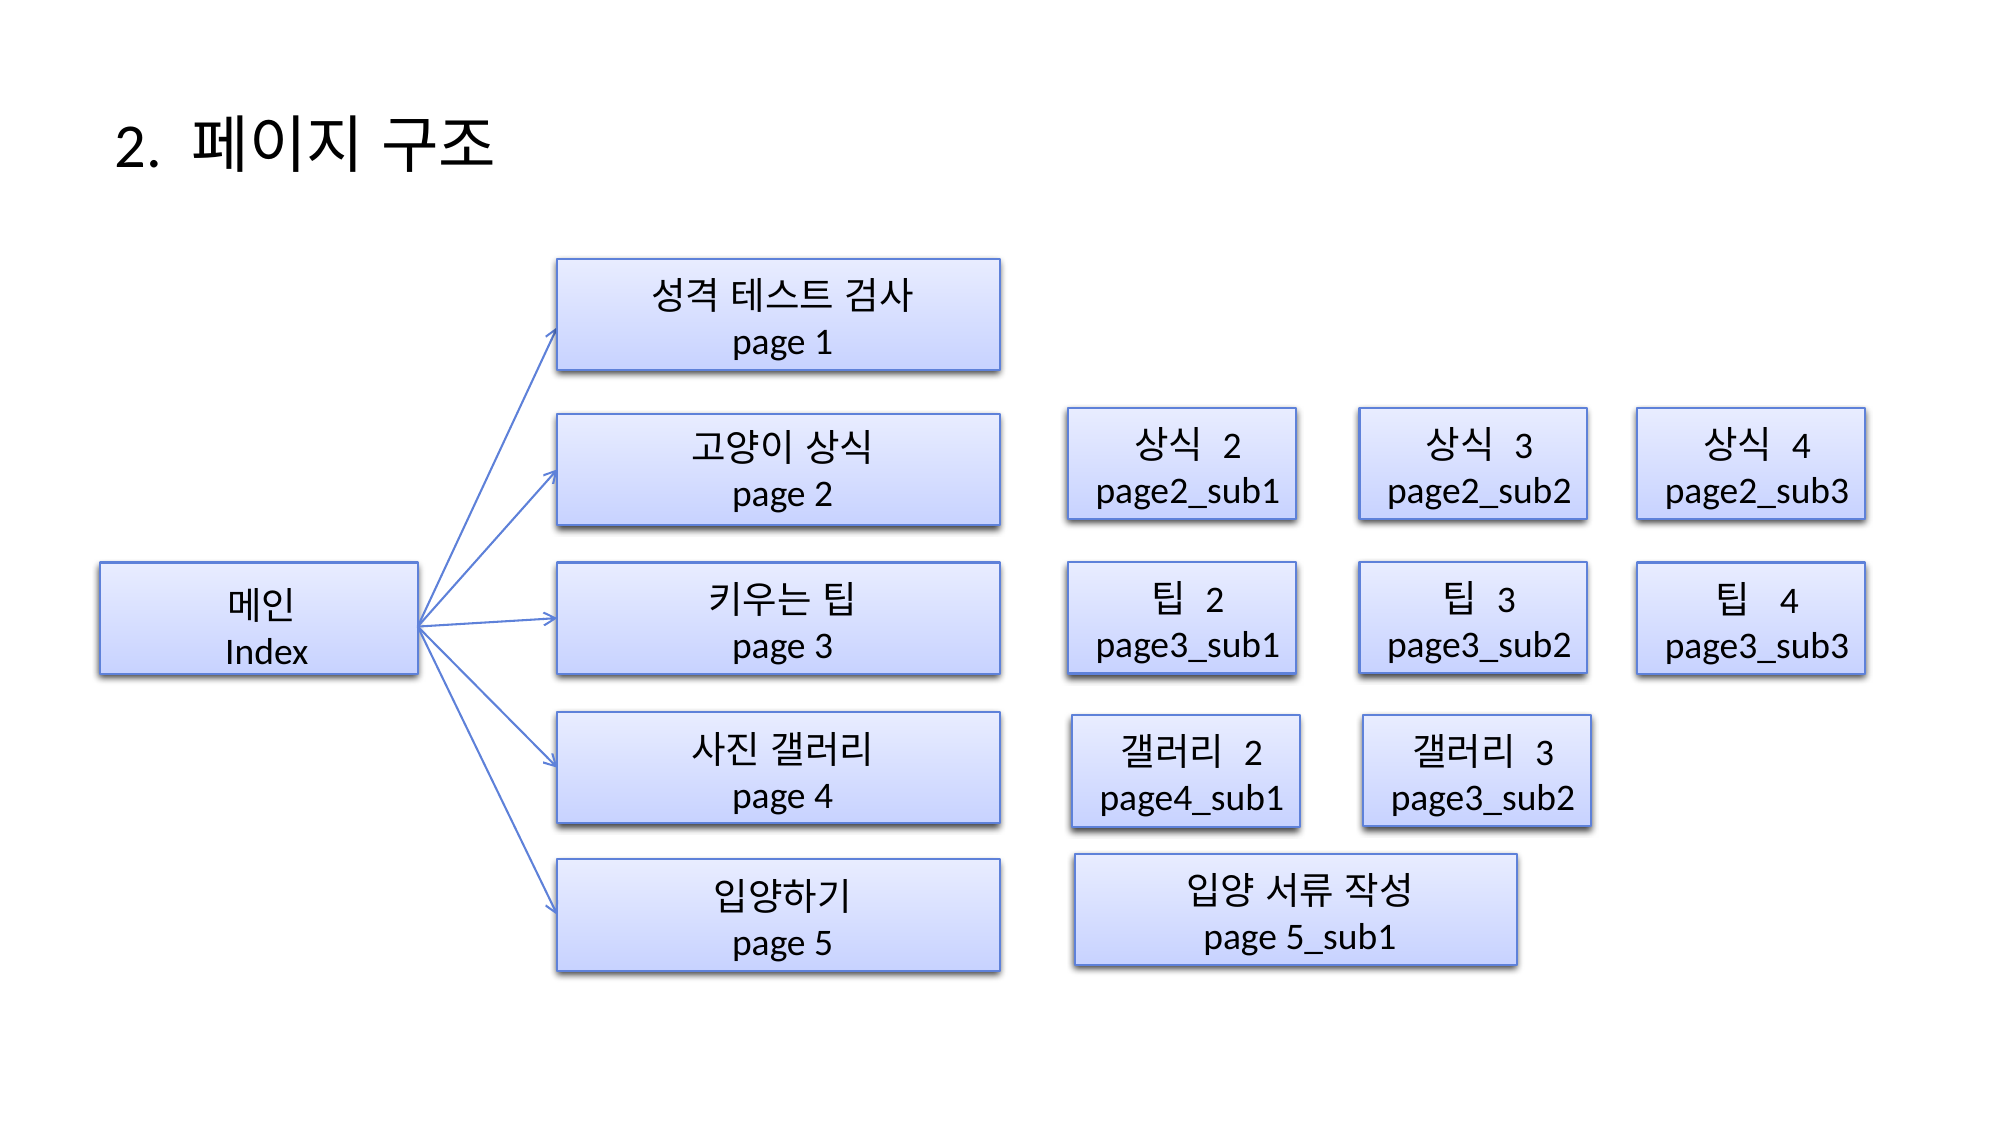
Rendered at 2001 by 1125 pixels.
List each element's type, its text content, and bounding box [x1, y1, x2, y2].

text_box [408, 477, 567, 619]
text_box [416, 626, 559, 698]
text_box [1636, 561, 1866, 675]
text_box [1362, 714, 1592, 827]
text_box [1358, 407, 1588, 520]
text_box [1067, 407, 1297, 520]
text_box [1358, 561, 1588, 674]
text_box 상식 4 page2_sub3 [1645, 413, 1870, 519]
text_box 갤러리 2 page4_sub1 [1079, 720, 1304, 826]
text_box [556, 858, 1001, 972]
text_box 갤러리 3 page3_sub2 [1371, 720, 1596, 826]
title 2. 페이지 구조 [99, 48, 1900, 237]
text_box [564, 561, 1001, 675]
text_box 고양이 상식 page 2 [644, 417, 1000, 522]
text_box [99, 561, 402, 675]
text_box 입양하기 page 5 [565, 865, 1000, 971]
text_box 팁 3 page3_sub2 [1367, 567, 1592, 673]
text_box [1074, 853, 1518, 966]
text_box 팁 2 page3_sub1 [1076, 567, 1300, 673]
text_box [342, 700, 633, 842]
text_box 상식 2 page2_sub1 [1076, 413, 1300, 519]
text_box [643, 413, 1001, 526]
text_box 사진 갤러리 page 4 [637, 718, 1000, 824]
text_box 성격 테스트 검사 page 1 [565, 264, 1000, 370]
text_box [417, 617, 558, 626]
text_box [1636, 407, 1866, 520]
text_box 키우는 팁 page 3 [565, 569, 1000, 674]
text_box [637, 711, 1001, 824]
text_box 상식 3 page2_sub2 [1367, 413, 1592, 519]
text_box 메인 Index [115, 574, 410, 679]
text_box [1067, 561, 1297, 675]
text_box 입양 서류 작성 page 5_sub1 [1082, 859, 1518, 964]
text_box [556, 258, 1001, 371]
text_box [1071, 714, 1301, 828]
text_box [337, 406, 638, 548]
text_box 팁 4 page3_sub3 [1645, 568, 1870, 673]
